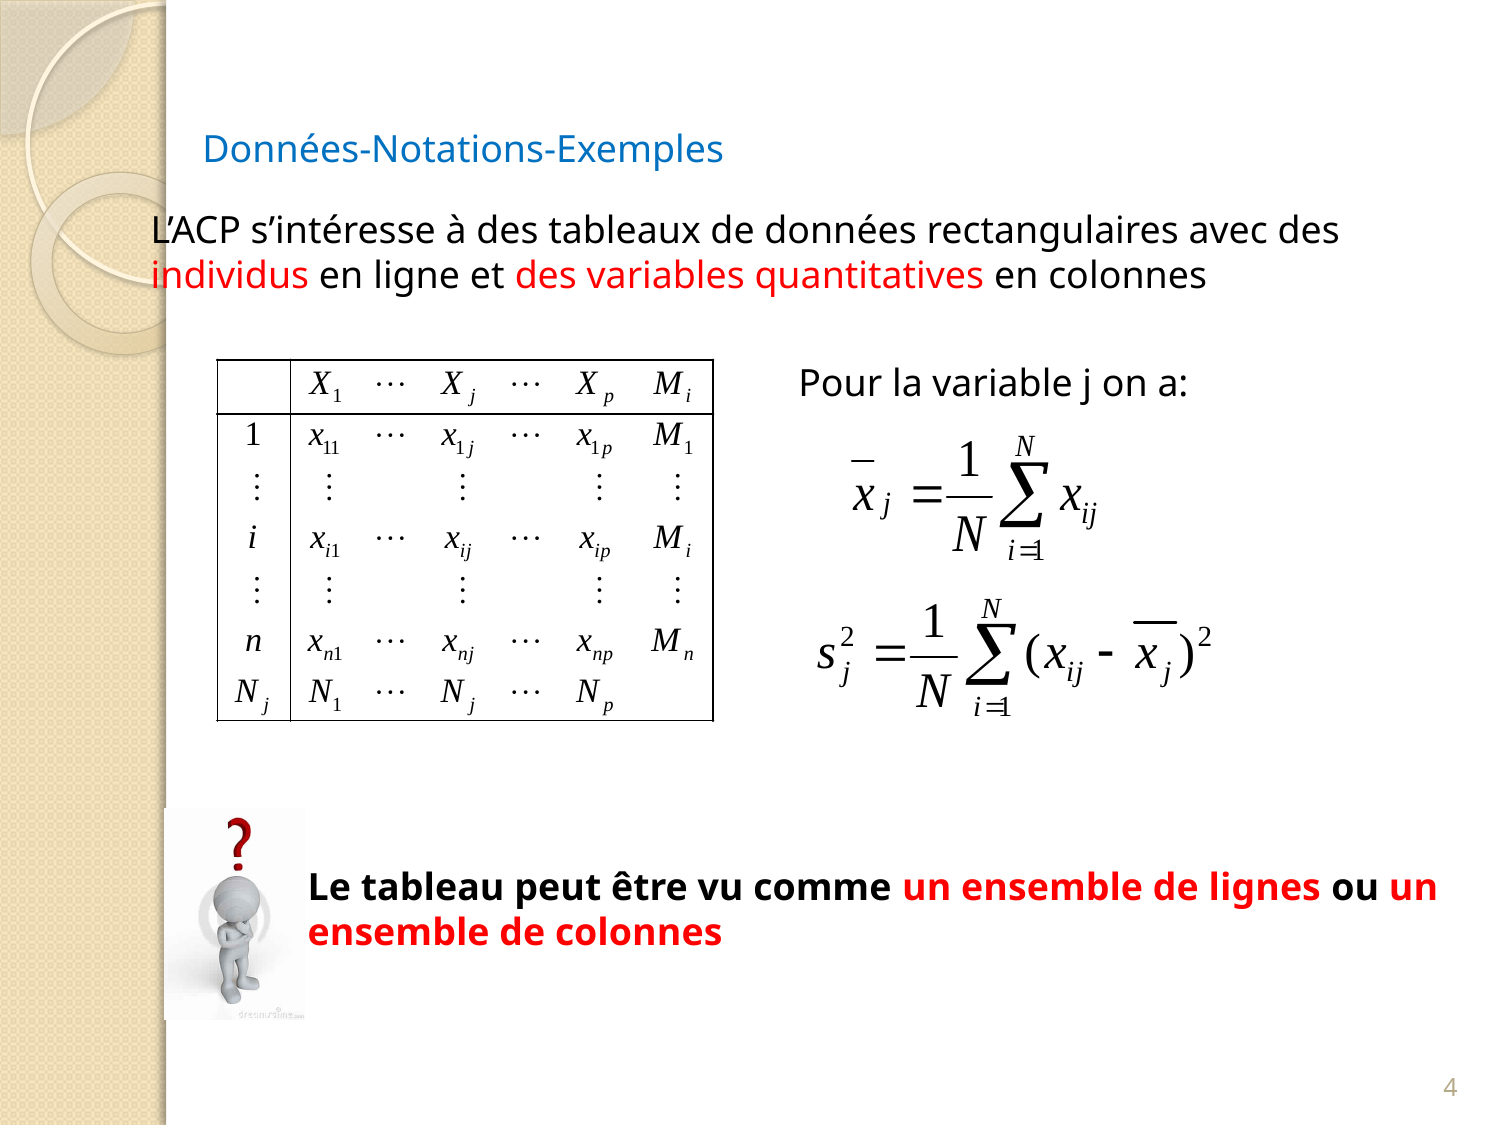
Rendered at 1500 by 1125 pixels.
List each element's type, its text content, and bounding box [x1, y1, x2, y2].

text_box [843, 421, 1110, 573]
text_box Données-Notations-Exemples [187, 117, 786, 177]
text_box Le tableau peut être vu comme un ensemble de lignes ou un ensemble de colonnes [312, 855, 1500, 961]
slide_number 4 [1413, 1034, 1488, 1113]
picture [163, 808, 305, 1020]
text_box Pour la variable j on a: [783, 351, 1204, 412]
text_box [210, 351, 720, 730]
text_box L’ACP s’intéresse à des tableaux de données rectangulaires avec des individus en ligne et des variables quantitatives en colonnes [135, 199, 1366, 304]
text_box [808, 585, 1225, 728]
